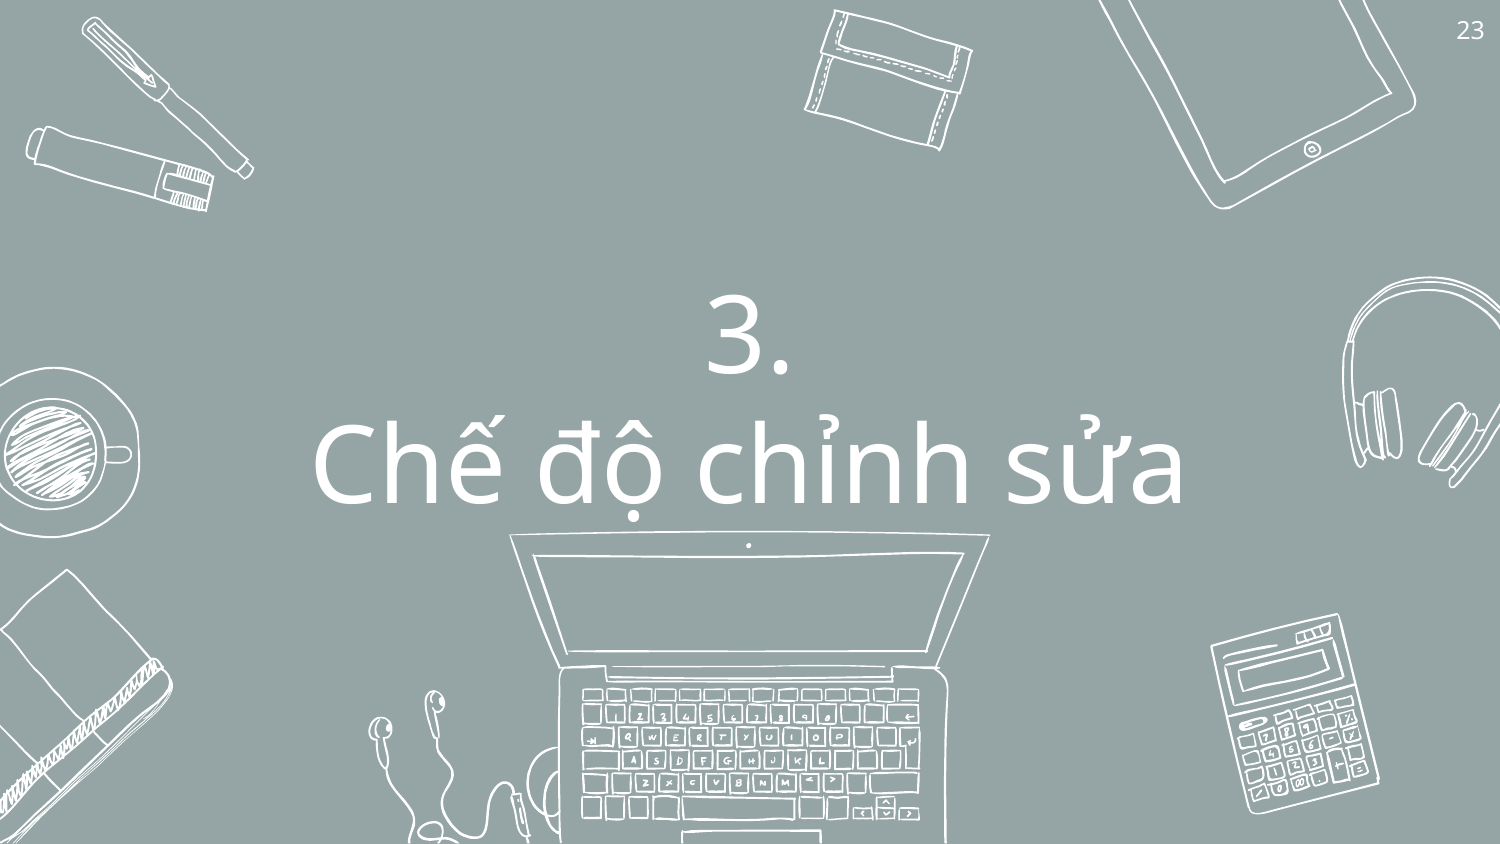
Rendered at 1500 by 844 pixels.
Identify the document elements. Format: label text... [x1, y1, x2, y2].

slide_number 23 [1435, 0, 1500, 53]
title 3. Chế độ chỉnh sửa [255, 349, 1245, 541]
